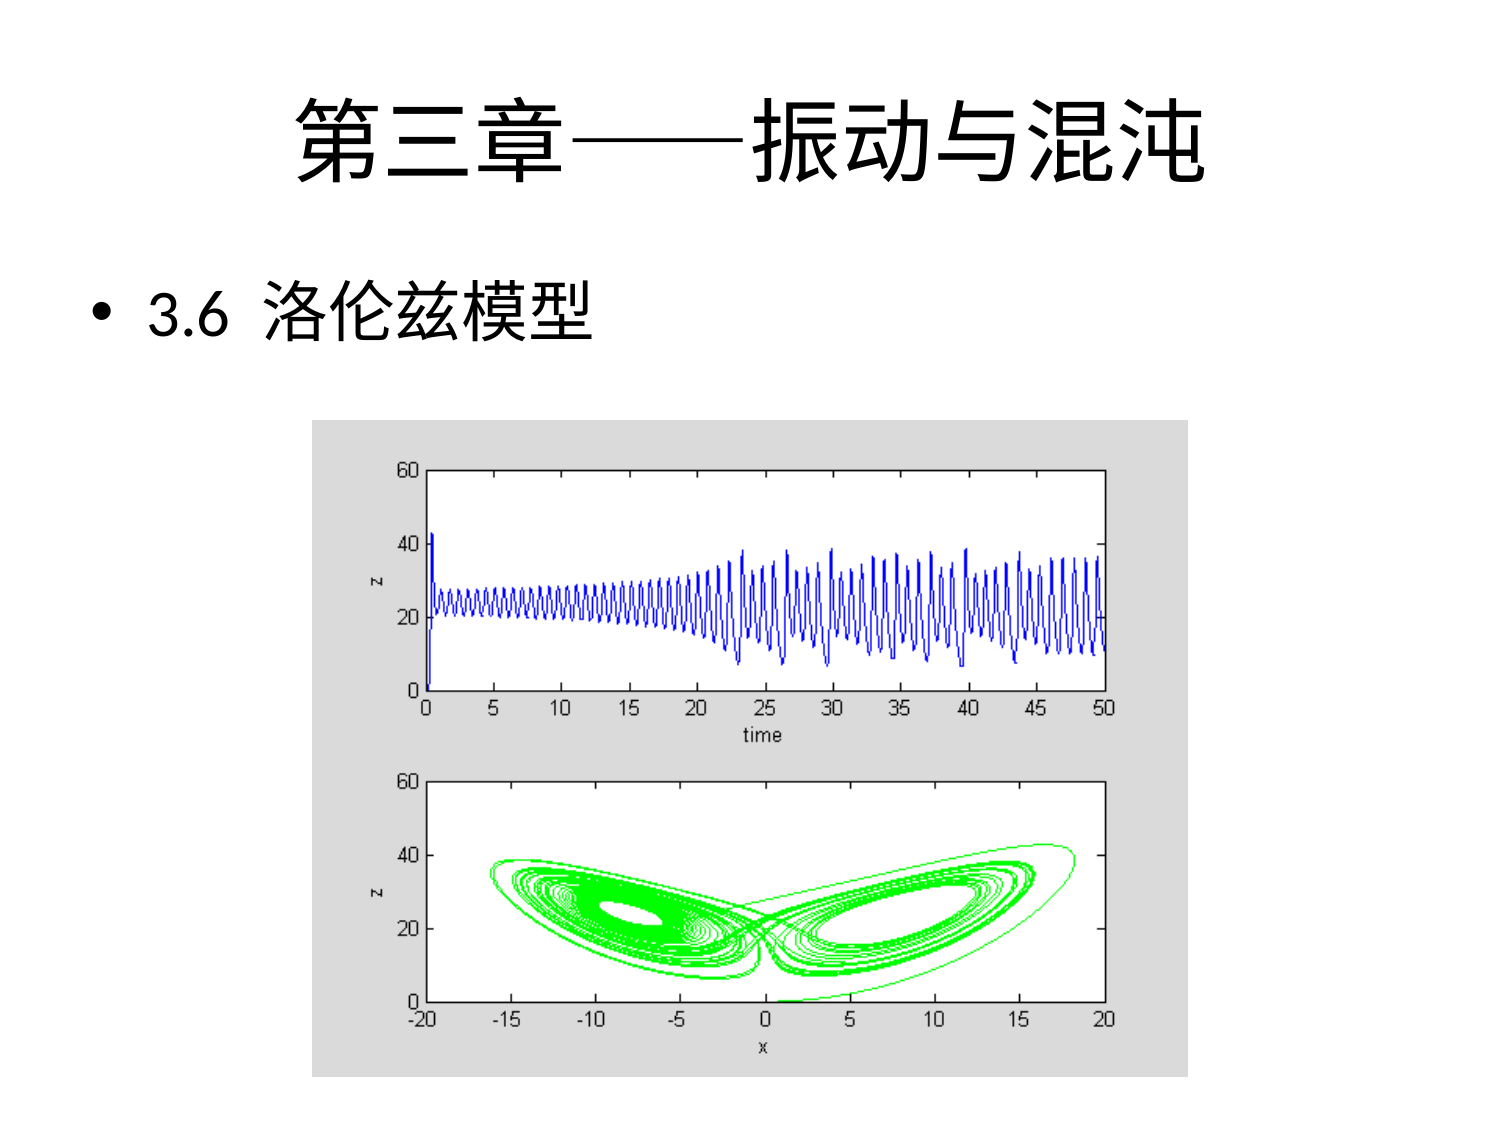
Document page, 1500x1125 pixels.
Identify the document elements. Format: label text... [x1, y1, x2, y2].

list 3.6 洛伦兹模型 [75, 262, 1425, 1125]
picture [312, 420, 1188, 1078]
title 第三章——振动与混沌 [75, 45, 1425, 233]
